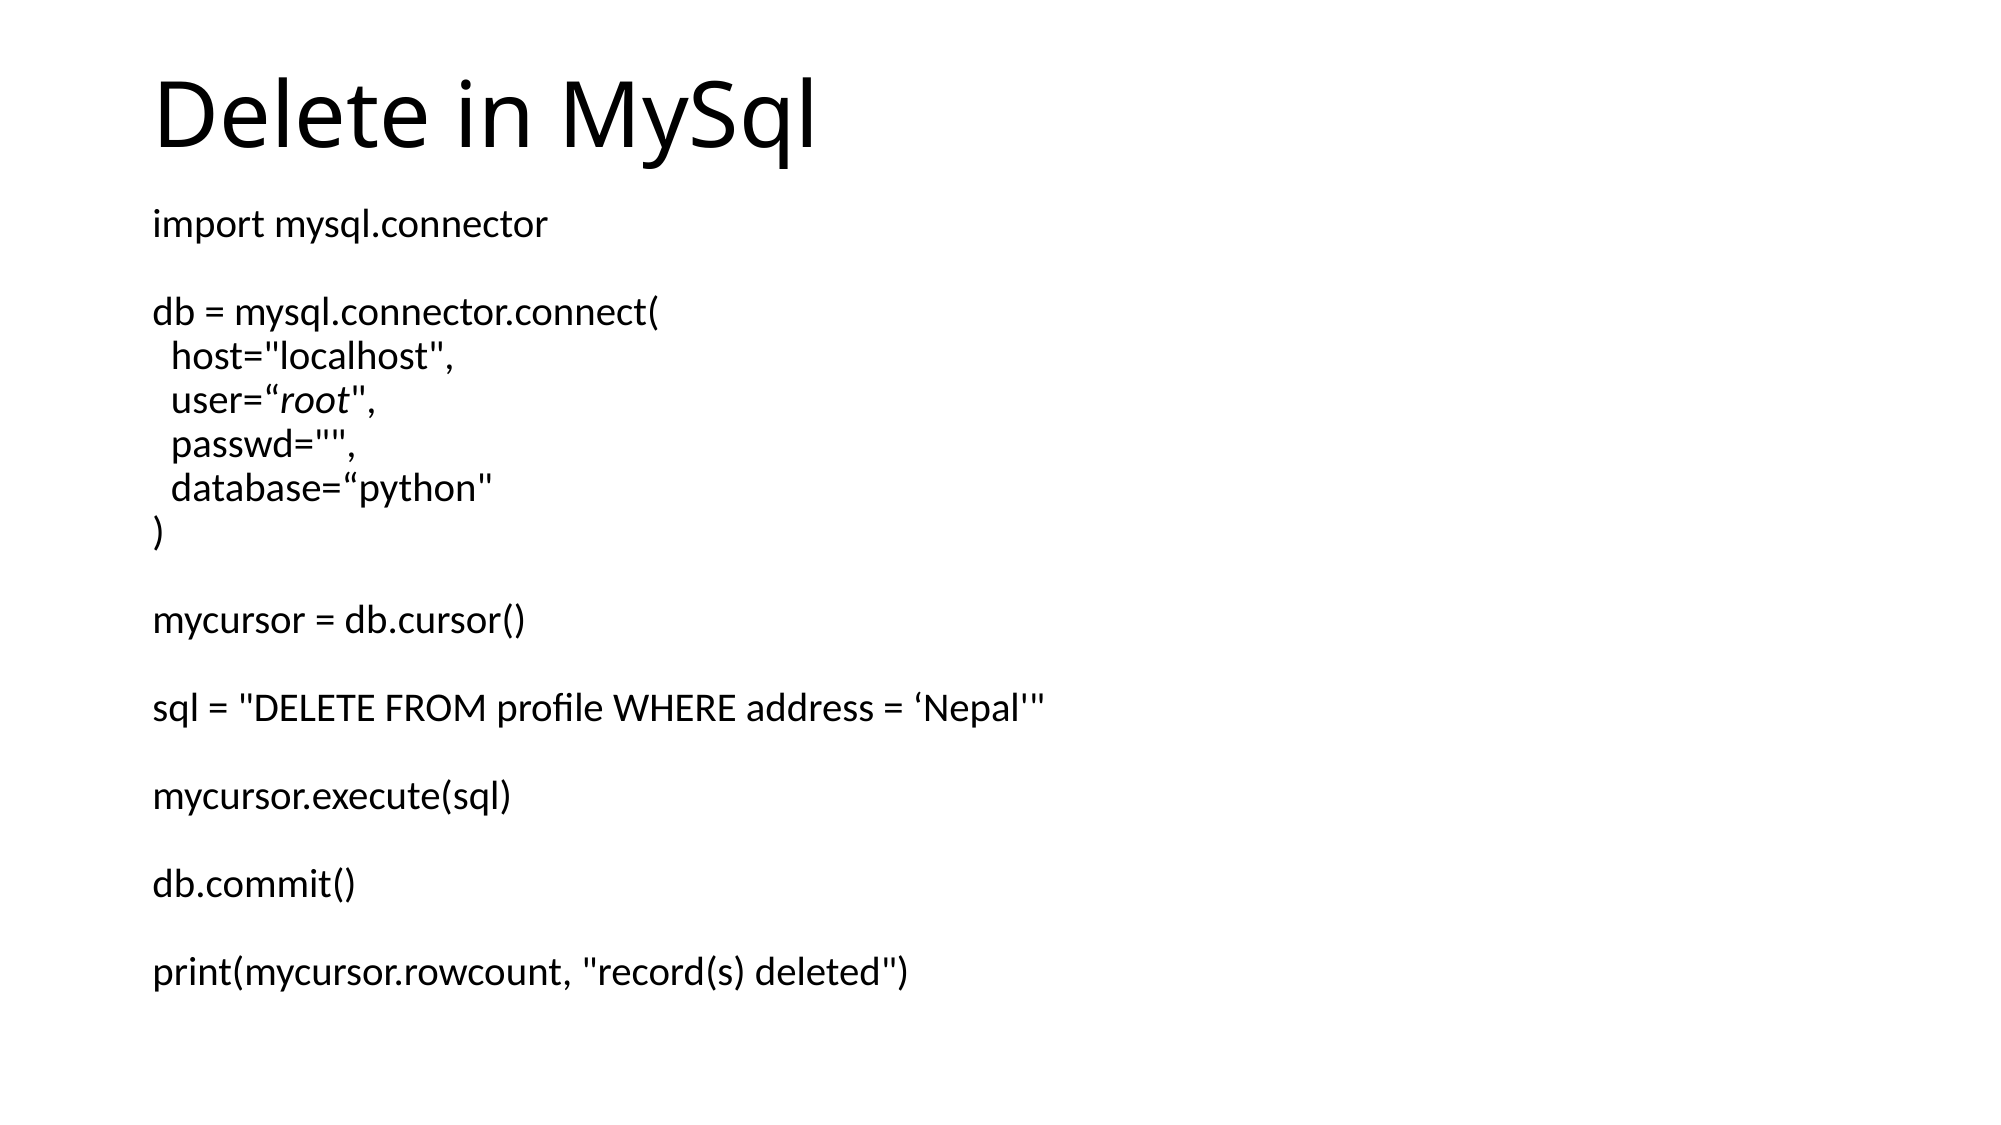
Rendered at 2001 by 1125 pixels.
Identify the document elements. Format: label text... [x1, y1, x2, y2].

list import mysql.connector db = mysql.connector.connect( host="localhost", user=“root", passwd="", database=“python" ) mycursor = db.cursor() sql = "DELETE FROM profile WHERE address = ‘Nepal'" mycursor.execute(sql) db.commit() print(mycursor.rowcount, "record(s) deleted") [137, 195, 1863, 1014]
title Delete in MySql [137, 59, 1863, 176]
